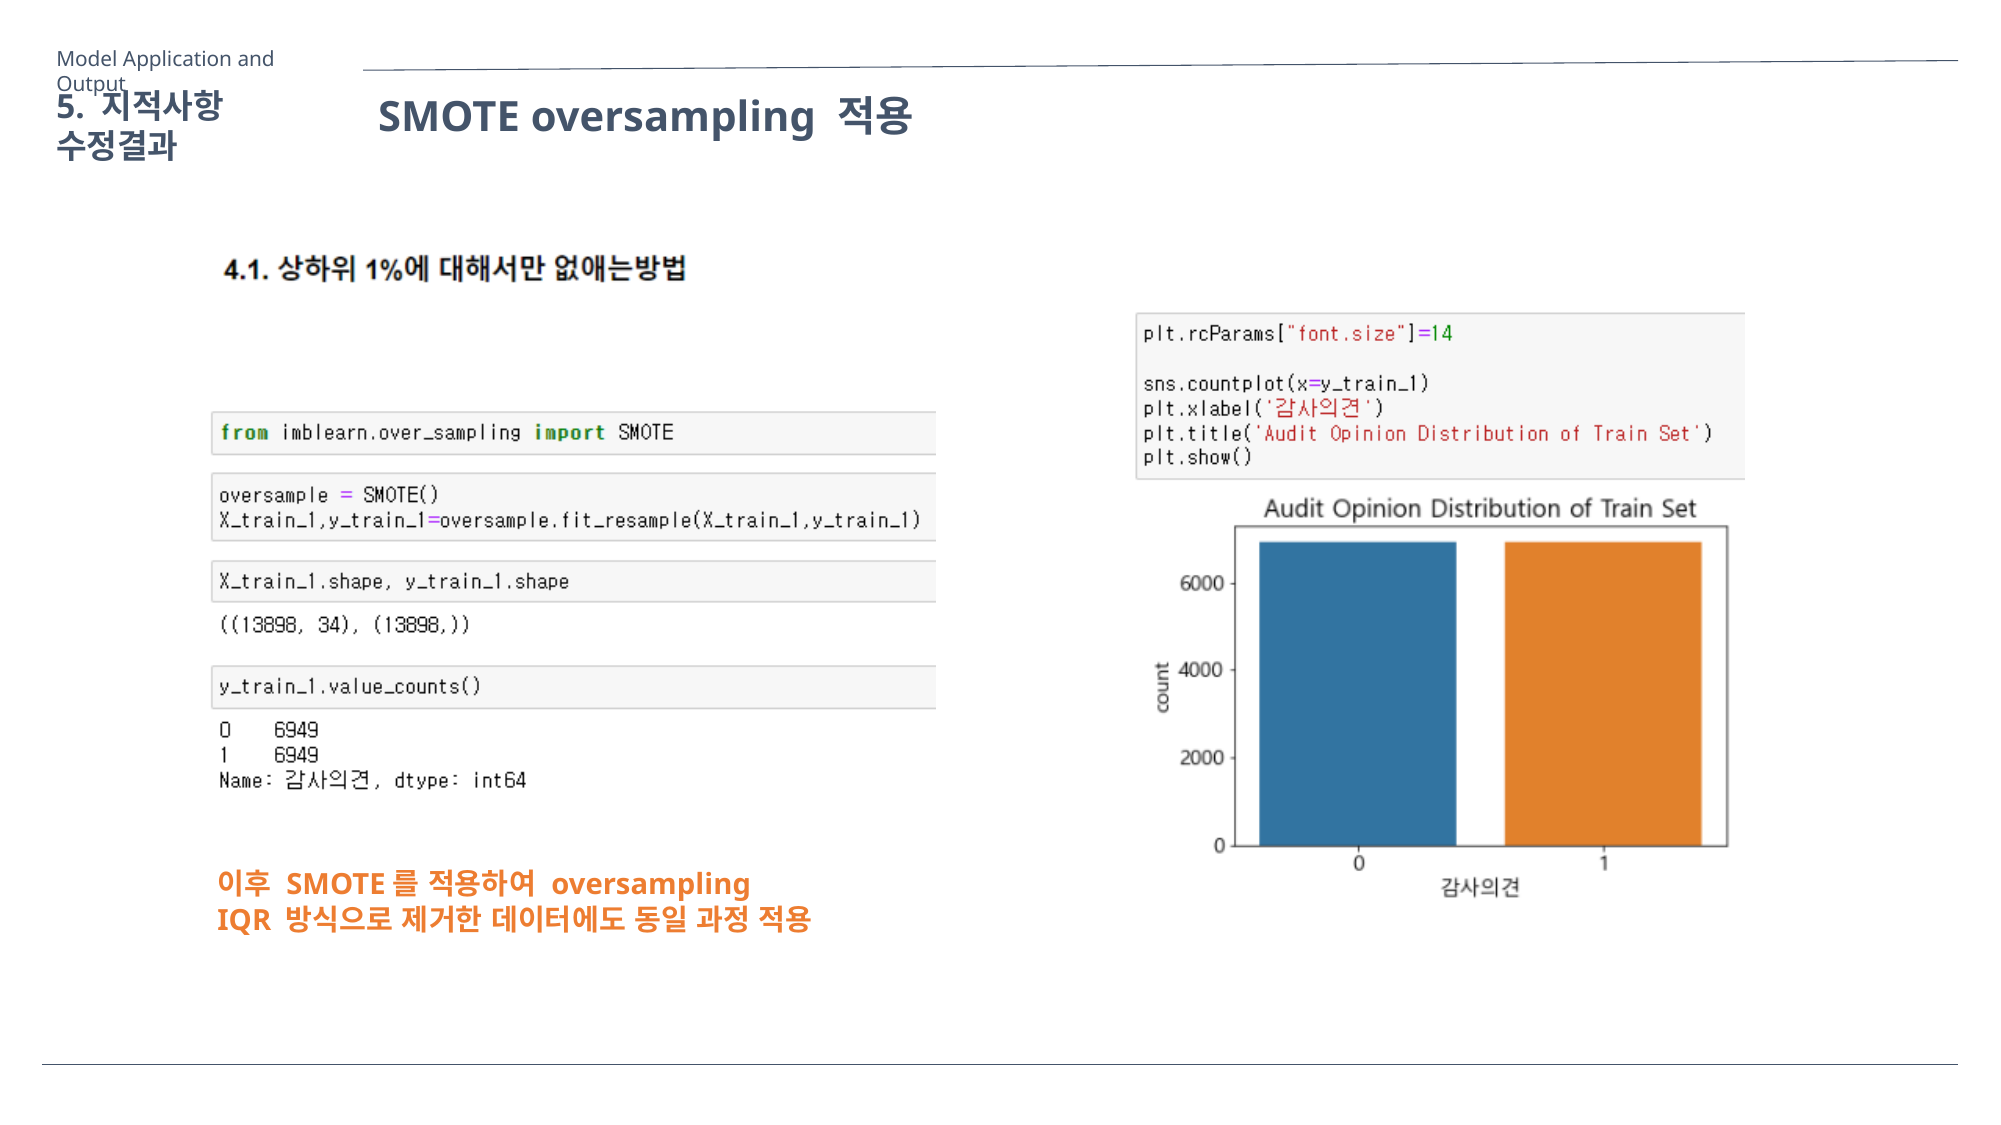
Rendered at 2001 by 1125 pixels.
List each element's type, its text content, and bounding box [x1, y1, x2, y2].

text_box 5. 지적사항 수정결과 [41, 78, 364, 173]
picture [202, 410, 936, 802]
text_box Model Application and Output [41, 37, 364, 78]
text_box SMOTE oversampling 적용 [363, 82, 1437, 147]
picture [1128, 305, 1745, 907]
picture [202, 241, 702, 292]
text_box 이후 SMOTE를 적용하여 oversampling IQR 방식으로 제거한 데이터에도 동일 과정 적용 [202, 858, 833, 944]
